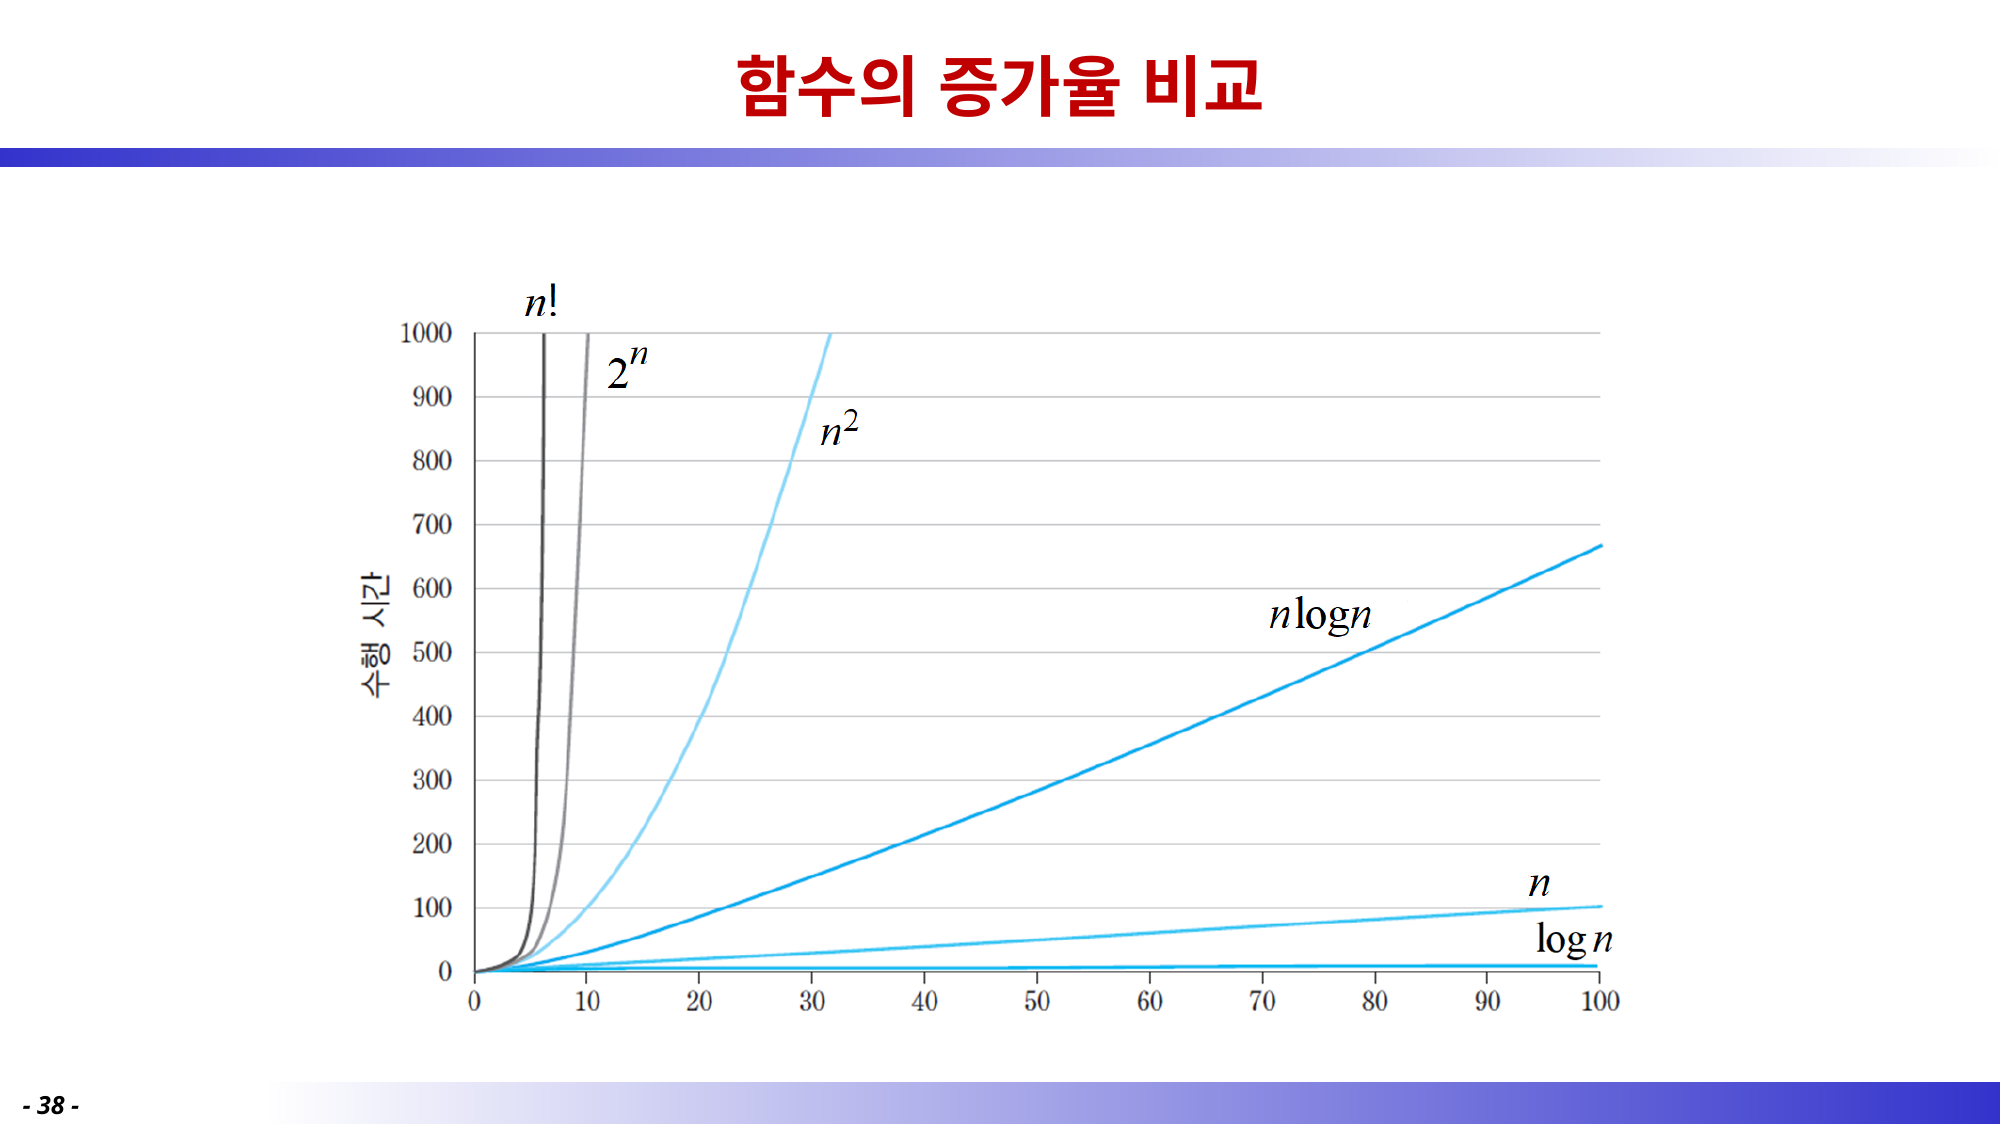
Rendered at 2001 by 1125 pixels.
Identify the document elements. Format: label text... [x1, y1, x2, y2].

picture [342, 266, 1658, 1036]
slide_number - 38 - [7, 1082, 150, 1118]
title 함수의 증가율 비교 [150, 7, 1850, 163]
